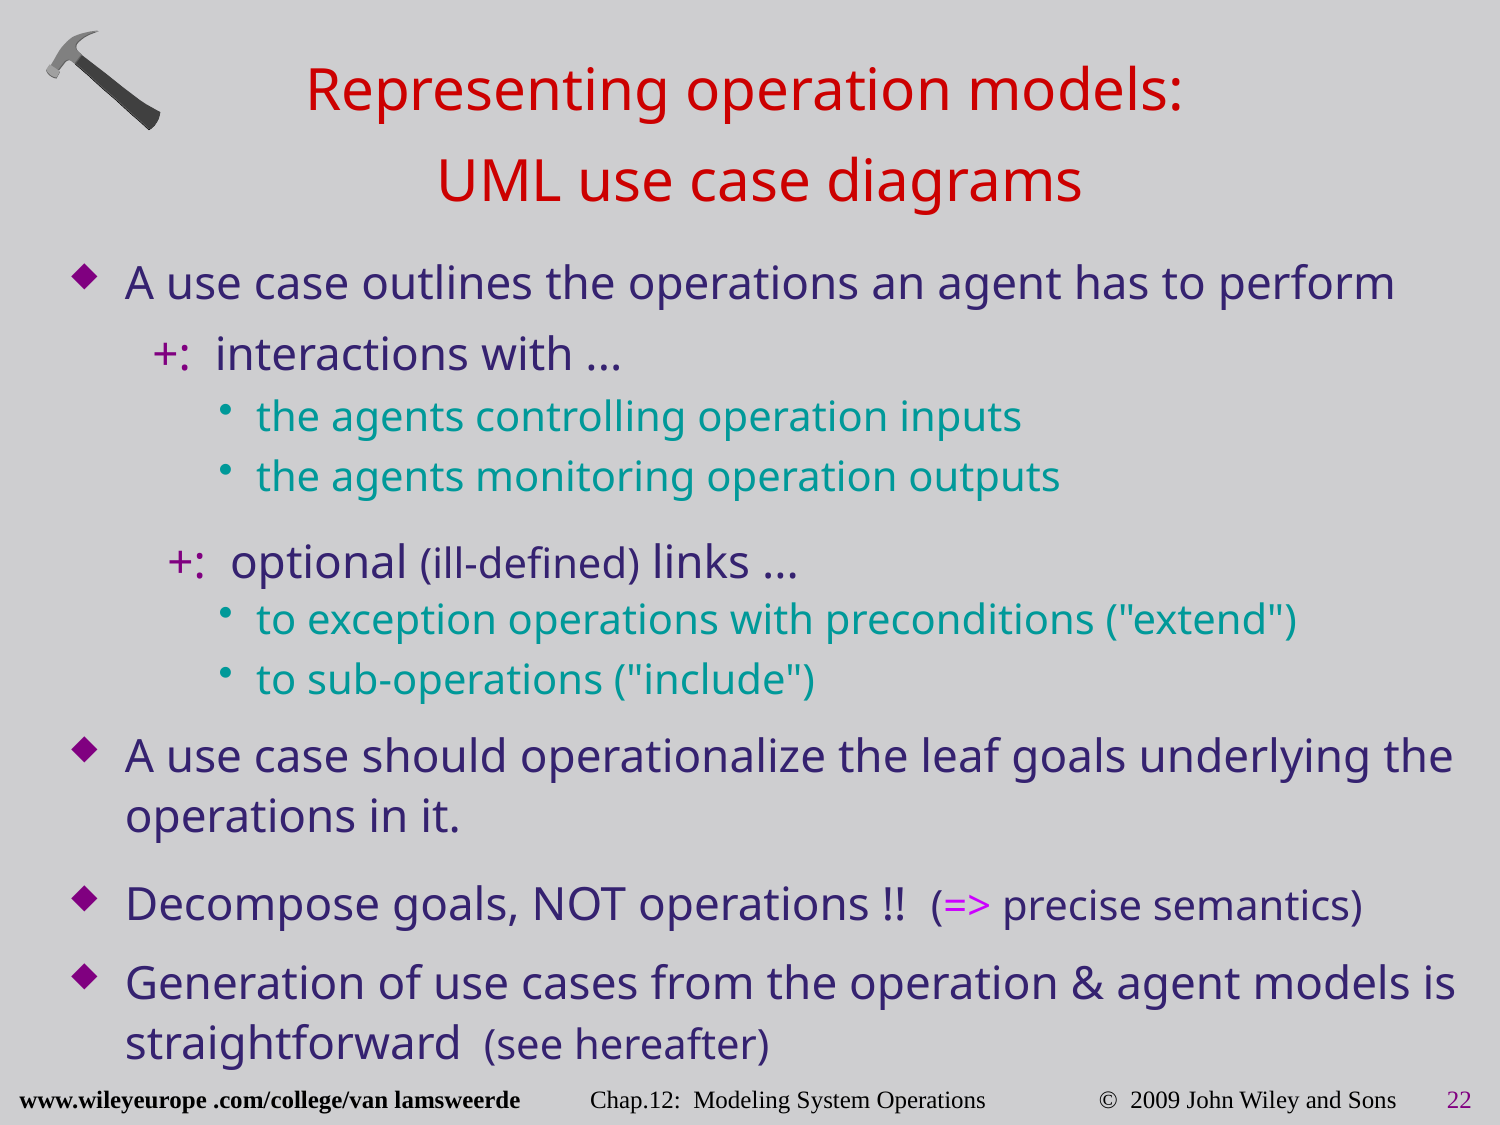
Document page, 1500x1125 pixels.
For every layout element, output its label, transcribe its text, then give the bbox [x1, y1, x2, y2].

title Representing operation models: UML use case diagrams [49, 59, 1470, 185]
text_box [45, 30, 161, 131]
list A use case outlines the operations an agent has to perform +: interactions with ... the agents controlling operation inputs the agents monitoring operation outputs +: optional (ill-defined) links ... to exception operations with preconditions ("extend") to sub-operations ("include") A use case should operationalize the leaf goals underlying the operations in it. Decompose goals, NOT operations !! (=> precise semantics) Generation of use cases from the operation & agent models is straightforward (see hereafter) [30, 226, 1496, 1091]
